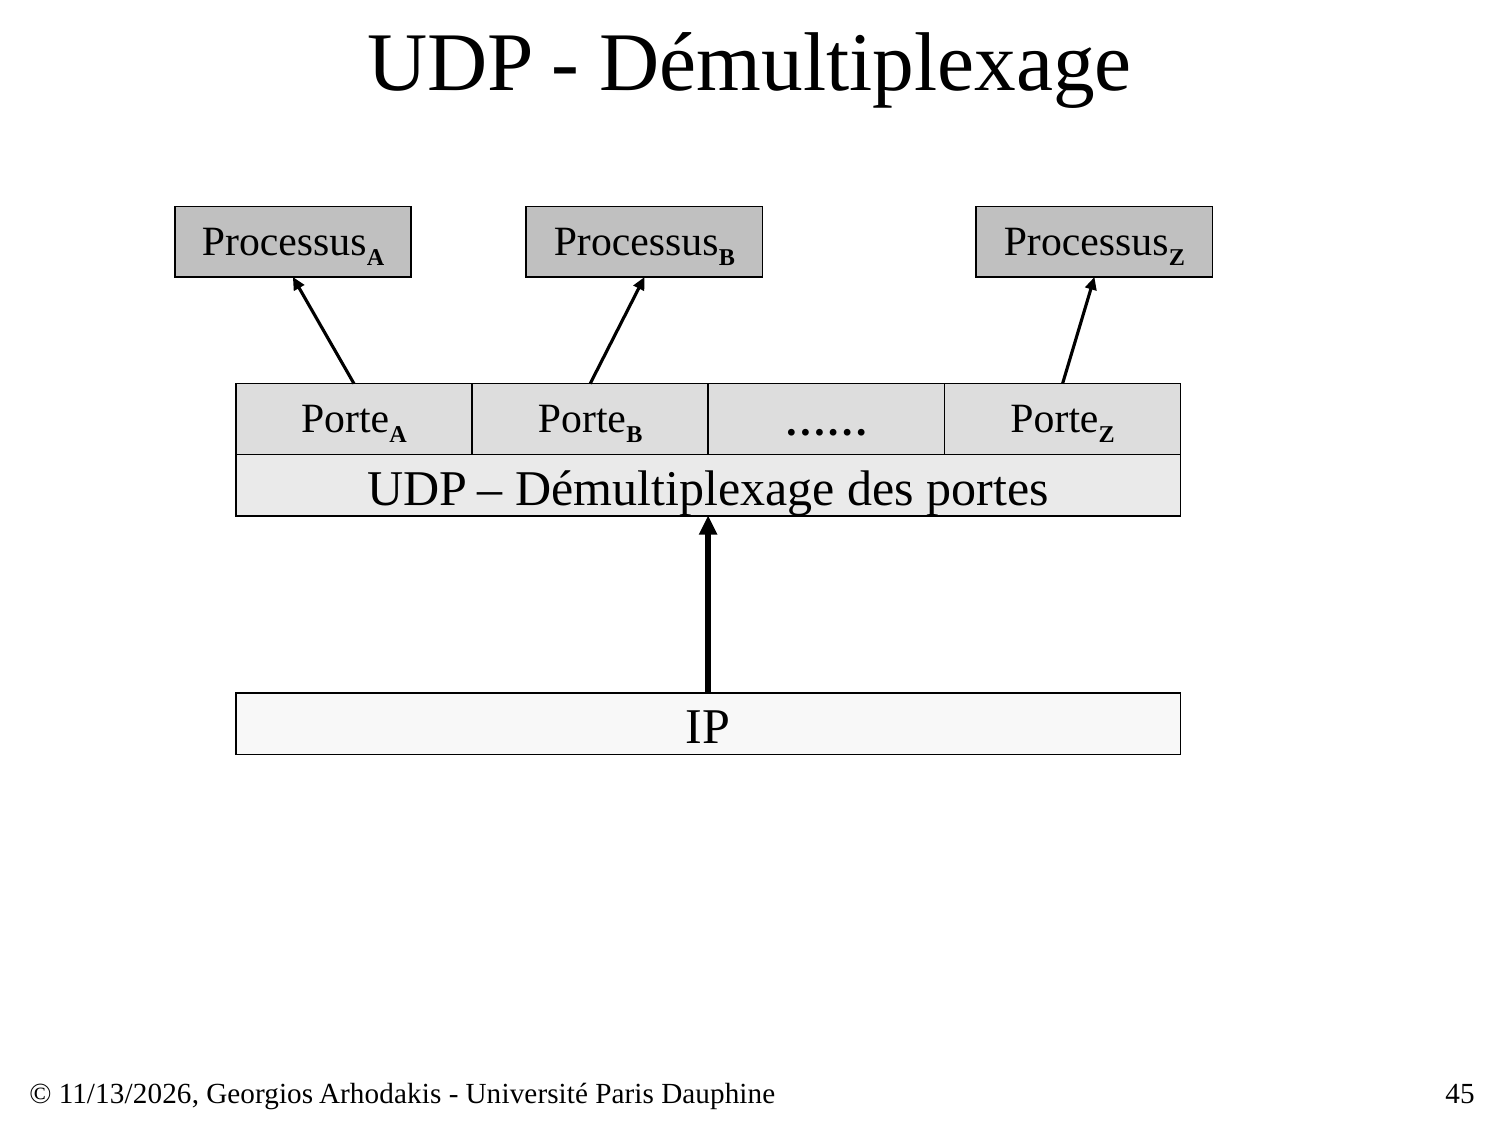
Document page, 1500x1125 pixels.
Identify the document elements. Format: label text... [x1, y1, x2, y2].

text_box UDP – Démultiplexage des portes [235, 455, 1181, 516]
text_box PorteA [235, 383, 473, 455]
text_box …… [709, 383, 945, 455]
text_box ProcessusB [526, 206, 763, 278]
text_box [292, 277, 355, 384]
text_box ProcessusZ [976, 206, 1213, 278]
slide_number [29, 1074, 206, 1110]
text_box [1062, 277, 1095, 384]
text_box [590, 277, 645, 384]
footer Georgios Arhodakis - Université Paris Dauphine [206, 1074, 1093, 1110]
slide_number 45 [1162, 1074, 1475, 1110]
title UDP - Démultiplexage [112, 0, 1388, 159]
text_box PorteB [473, 383, 709, 455]
text_box PorteZ [945, 383, 1181, 455]
text_box ProcessusA [174, 206, 412, 278]
text_box IP [235, 693, 1181, 755]
